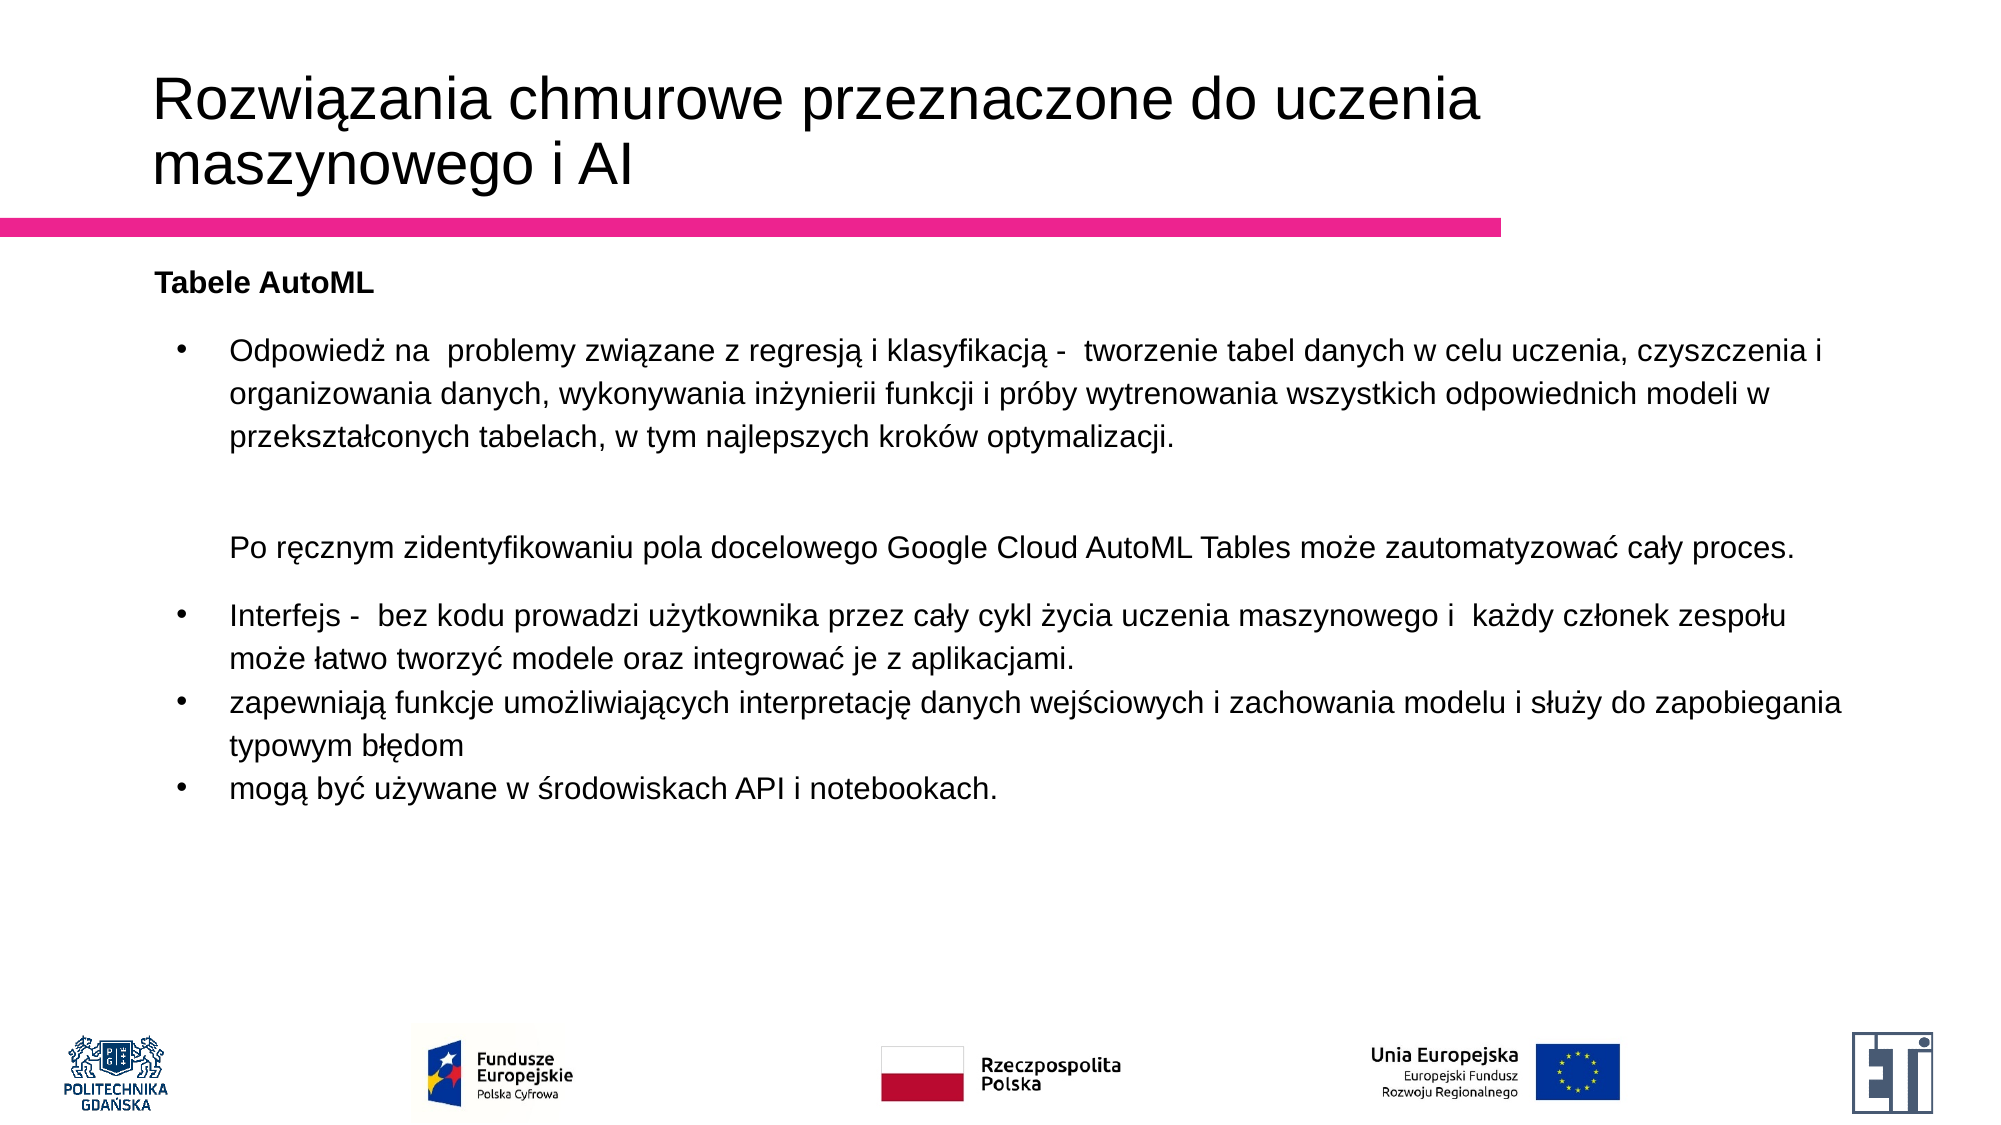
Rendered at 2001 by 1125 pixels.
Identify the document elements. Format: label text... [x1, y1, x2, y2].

picture [411, 1023, 589, 1123]
title Rozwiązania chmurowe przeznaczone do uczenia maszynowego i AI [137, 59, 1863, 206]
picture [1852, 1032, 1934, 1114]
list Tabele AutoML Odpowiedż na problemy związane z regresją i klasyfikacją - tworzenie tabel danych w celu uczenia, czyszczenia i organizowania danych, wykonywania inżynierii funkcji i próby wytrenowania wszystkich odpowiednich modeli w przekształconych tabelach, w tym najlepszych kroków optymalizacji. Po ręcznym zidentyfikowaniu pola docelowego Google Cloud AutoML Tables może zautomatyzować cały proces. Interfejs - bez kodu prowadzi użytkownika przez cały cykl życia uczenia maszynowego i każdy członek zespołu może łatwo tworzyć modele oraz integrować je z aplikacjami. zapewniają funkcje umożliwiających interpretację danych wejściowych i zachowania modelu i służy do zapobiegania typowym błędom mogą być używane w środowiskach API i notebookach. [139, 249, 1865, 1014]
picture [1353, 1025, 1638, 1118]
picture [862, 1027, 1138, 1119]
picture [36, 1016, 196, 1125]
